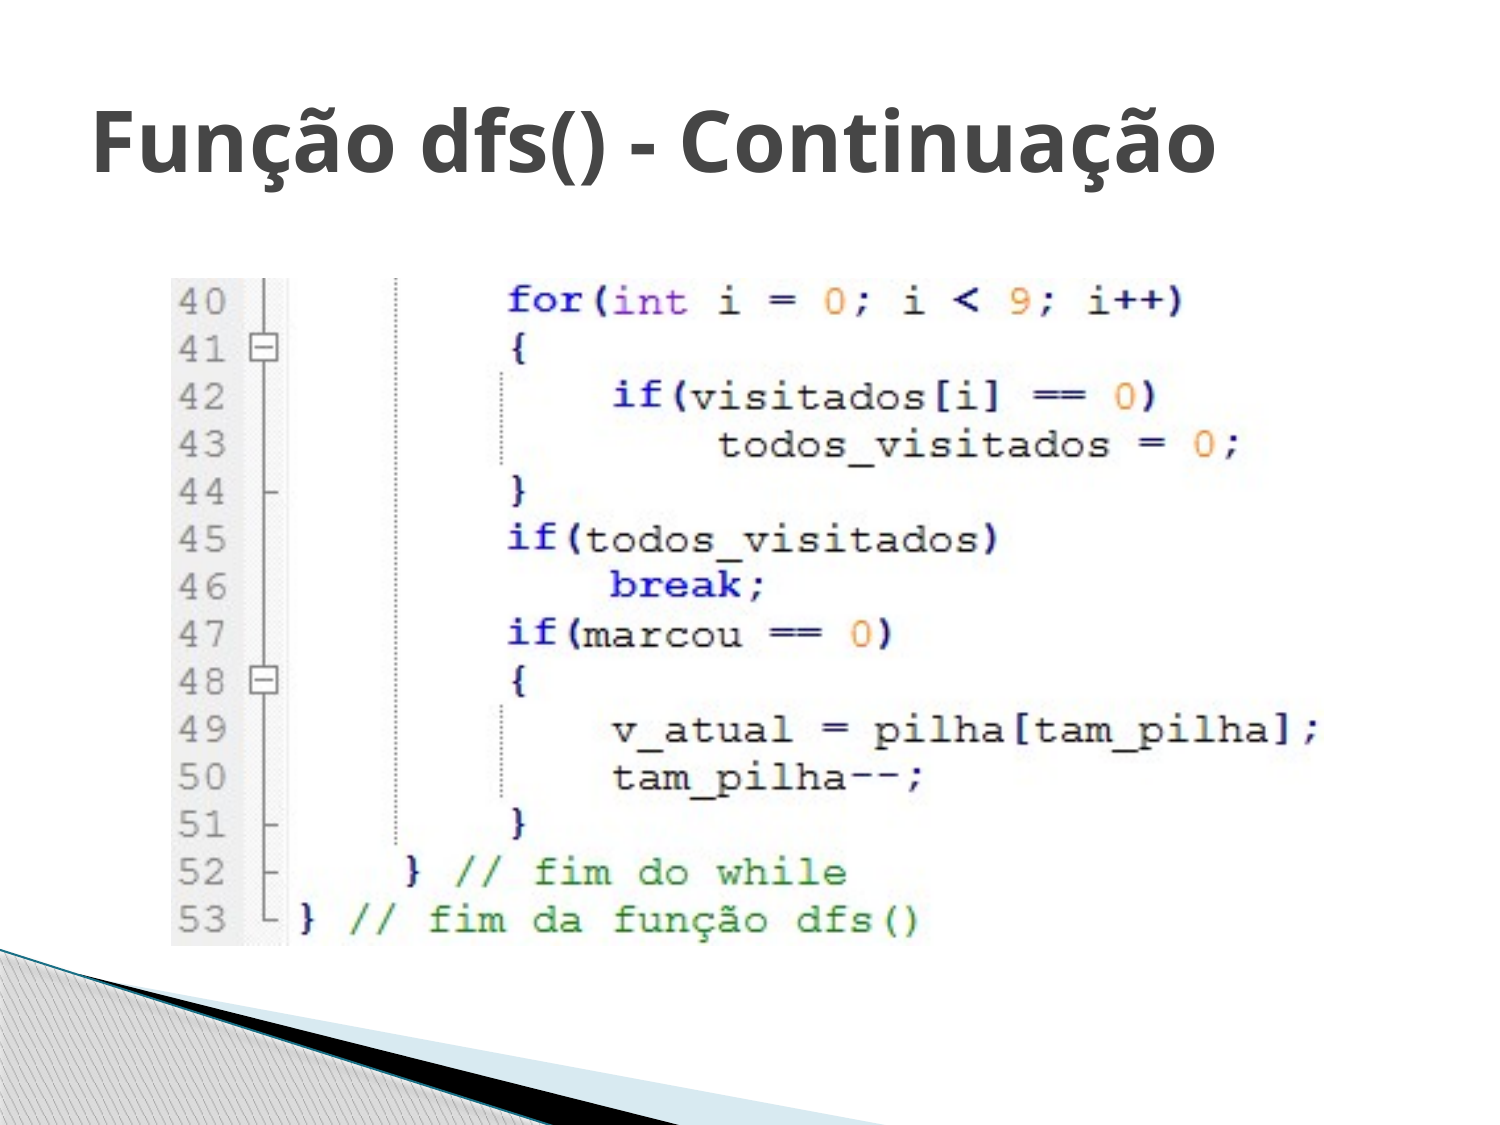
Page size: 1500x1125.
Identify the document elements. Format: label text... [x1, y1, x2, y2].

title Função dfs() - Continuação [75, 45, 1425, 233]
picture [170, 278, 1324, 947]
